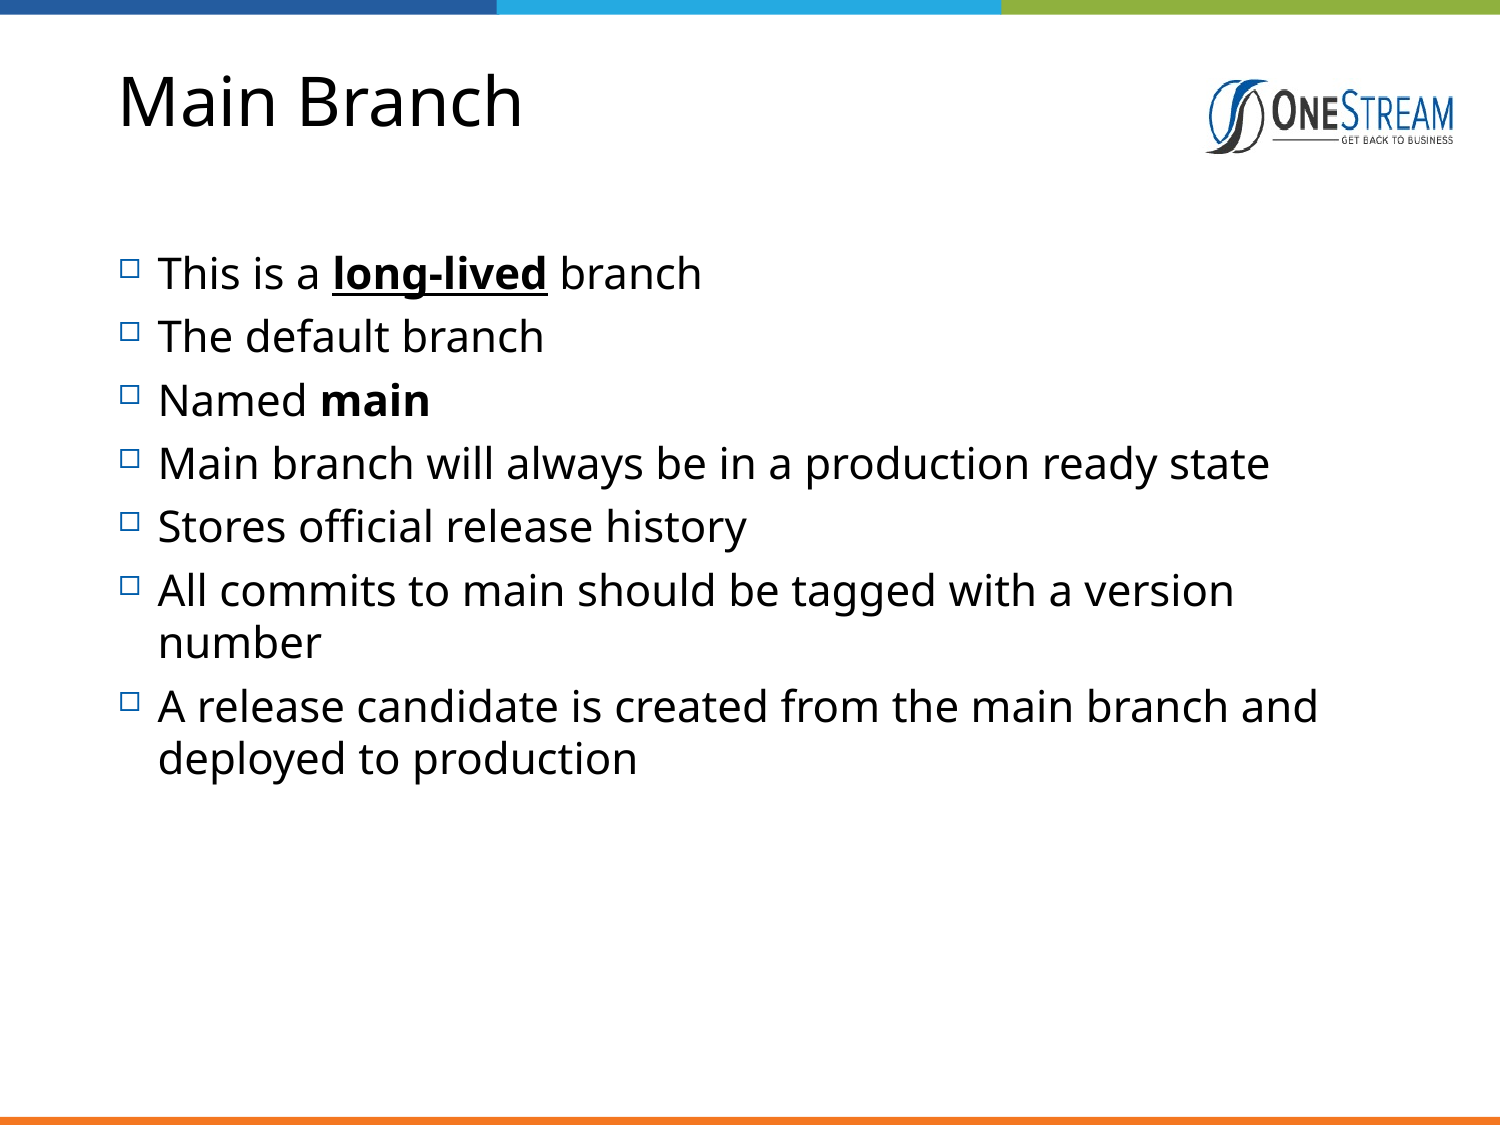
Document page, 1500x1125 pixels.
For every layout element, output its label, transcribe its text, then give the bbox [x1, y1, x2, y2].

picture [1397, 78, 1456, 156]
list This is a long-lived branch The default branch Named main Main branch will always be in a production ready state Stores official release history All commits to main should be tagged with a version number A release candidate is created from the main branch and deployed to production [103, 238, 1397, 1014]
title Main Branch [103, 59, 1397, 209]
